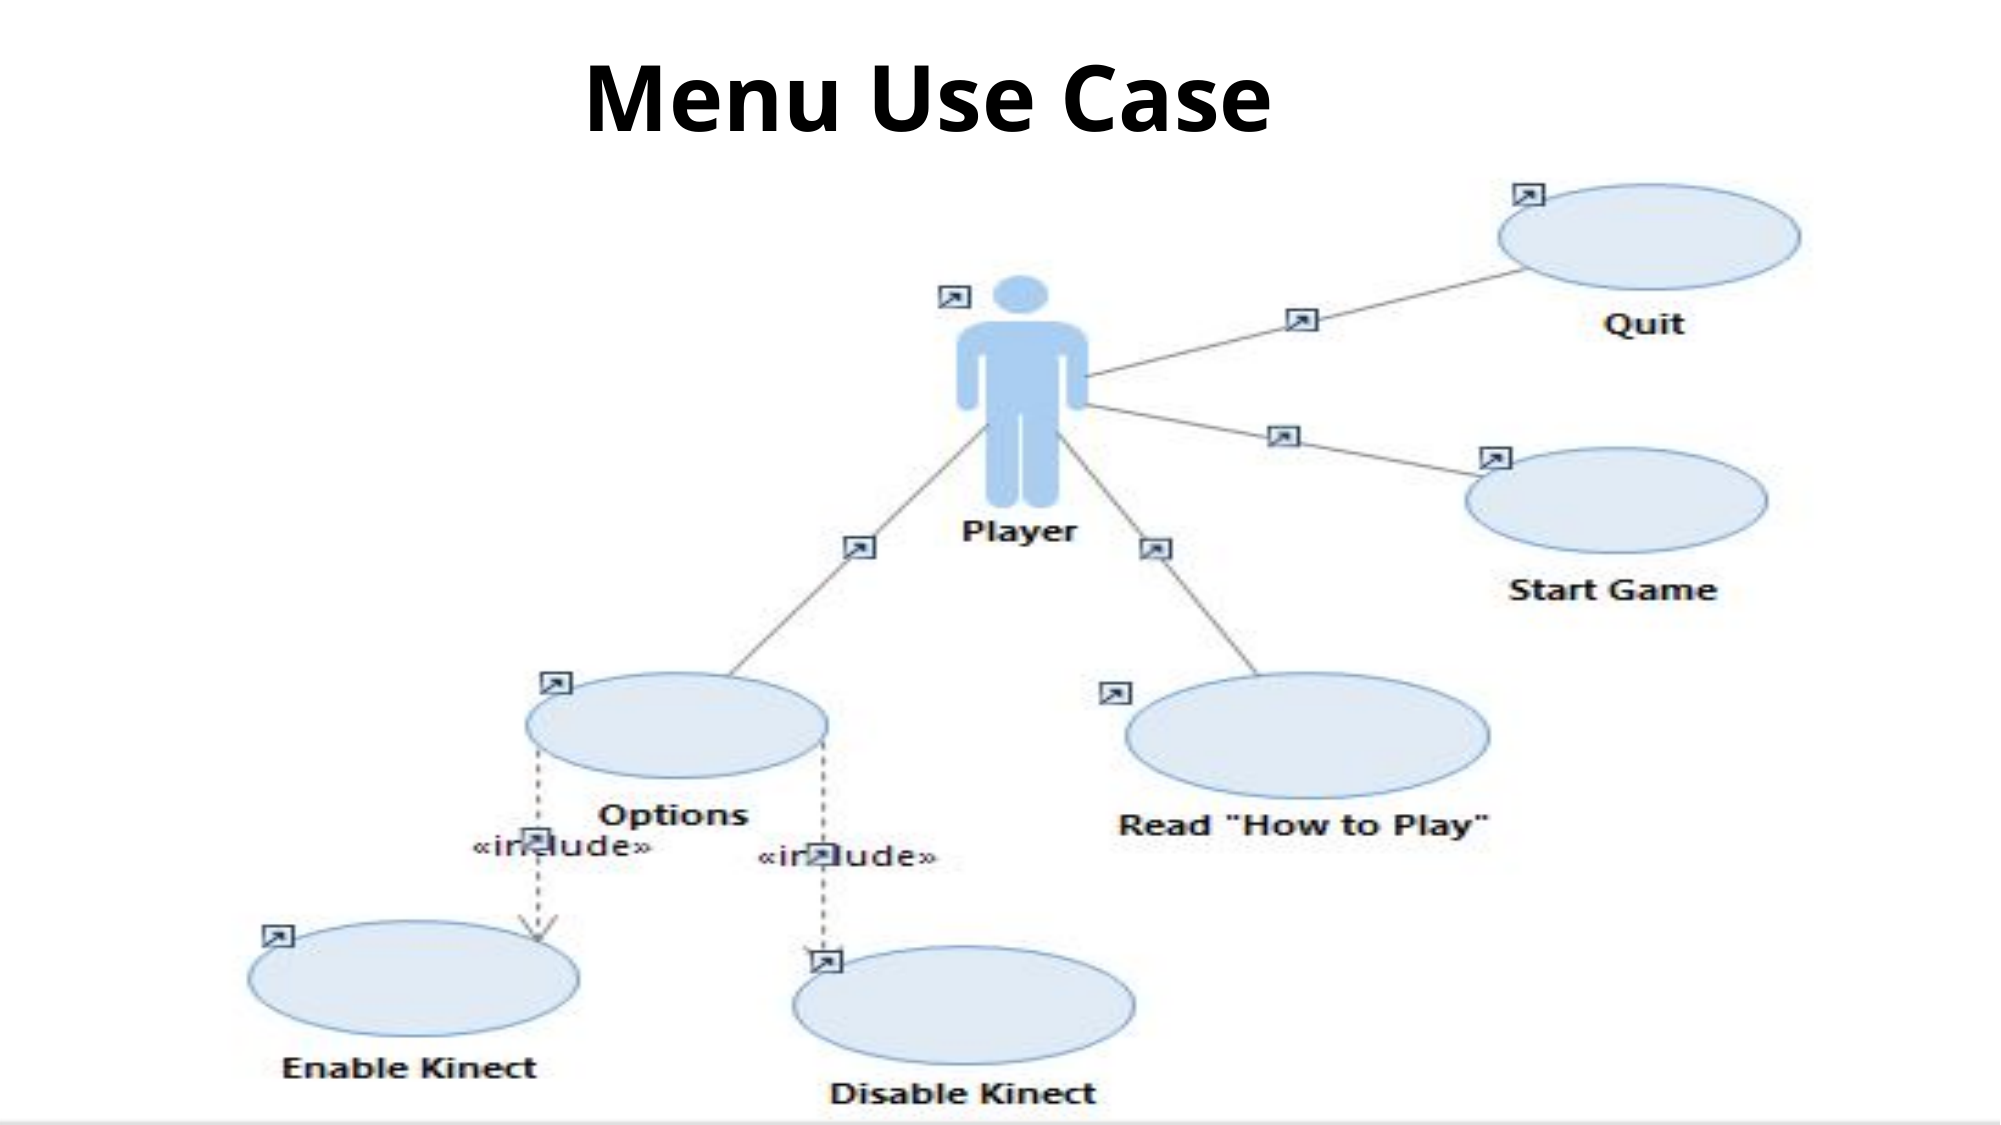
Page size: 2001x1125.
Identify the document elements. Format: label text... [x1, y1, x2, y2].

picture [0, 138, 2000, 1125]
text_box Menu Use Case [568, 45, 1919, 138]
